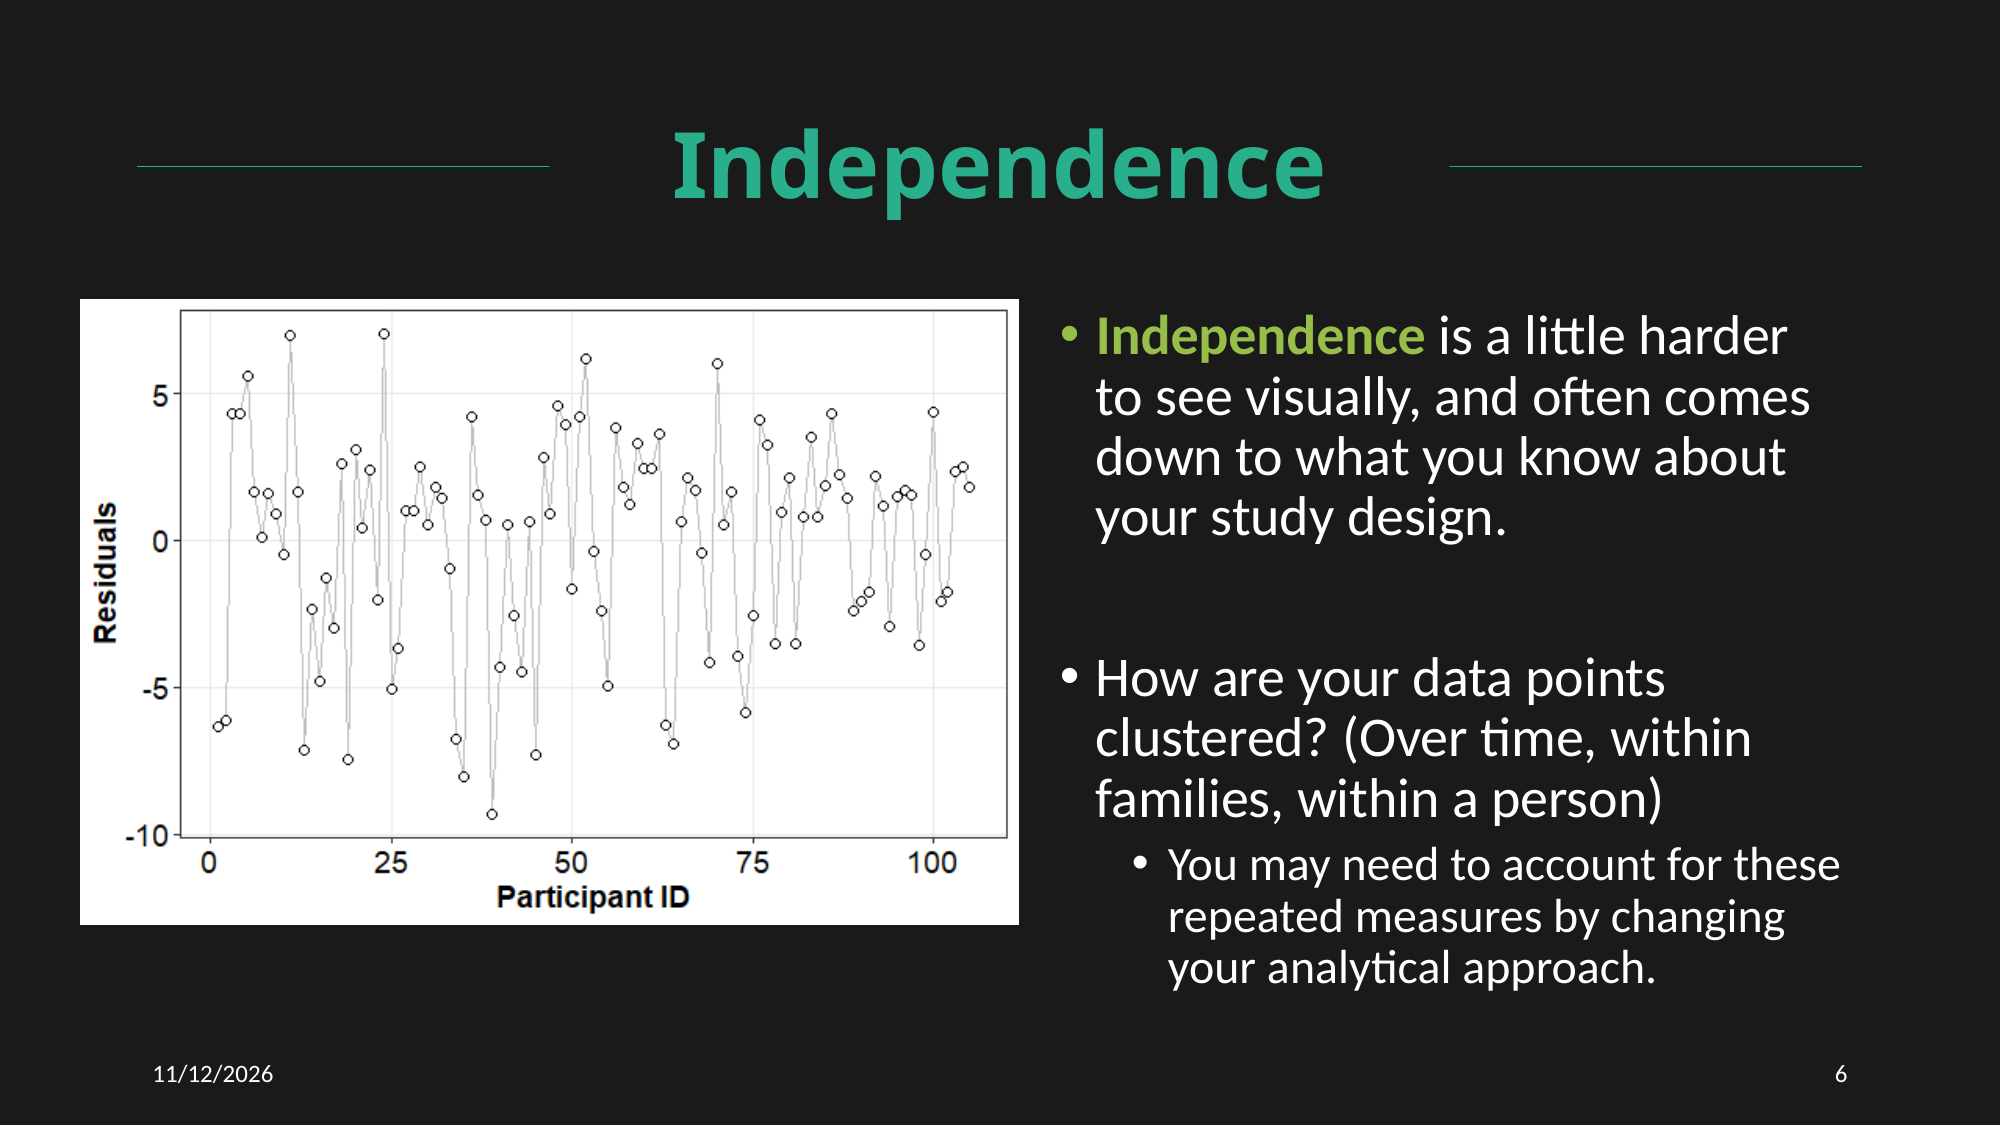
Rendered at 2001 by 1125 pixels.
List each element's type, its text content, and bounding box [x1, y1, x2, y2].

picture [80, 299, 1019, 925]
text_box Independence is a little harder to see visually, and often comes down to what you know about your study design. How are your data points clustered? (Over time, within families, within a person) You may need to account for these repeated measures by changing your analytical approach. [1045, 299, 1863, 1014]
title Independence [549, 59, 1450, 278]
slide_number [137, 1042, 588, 1103]
slide_number 6 [1412, 1042, 1863, 1103]
